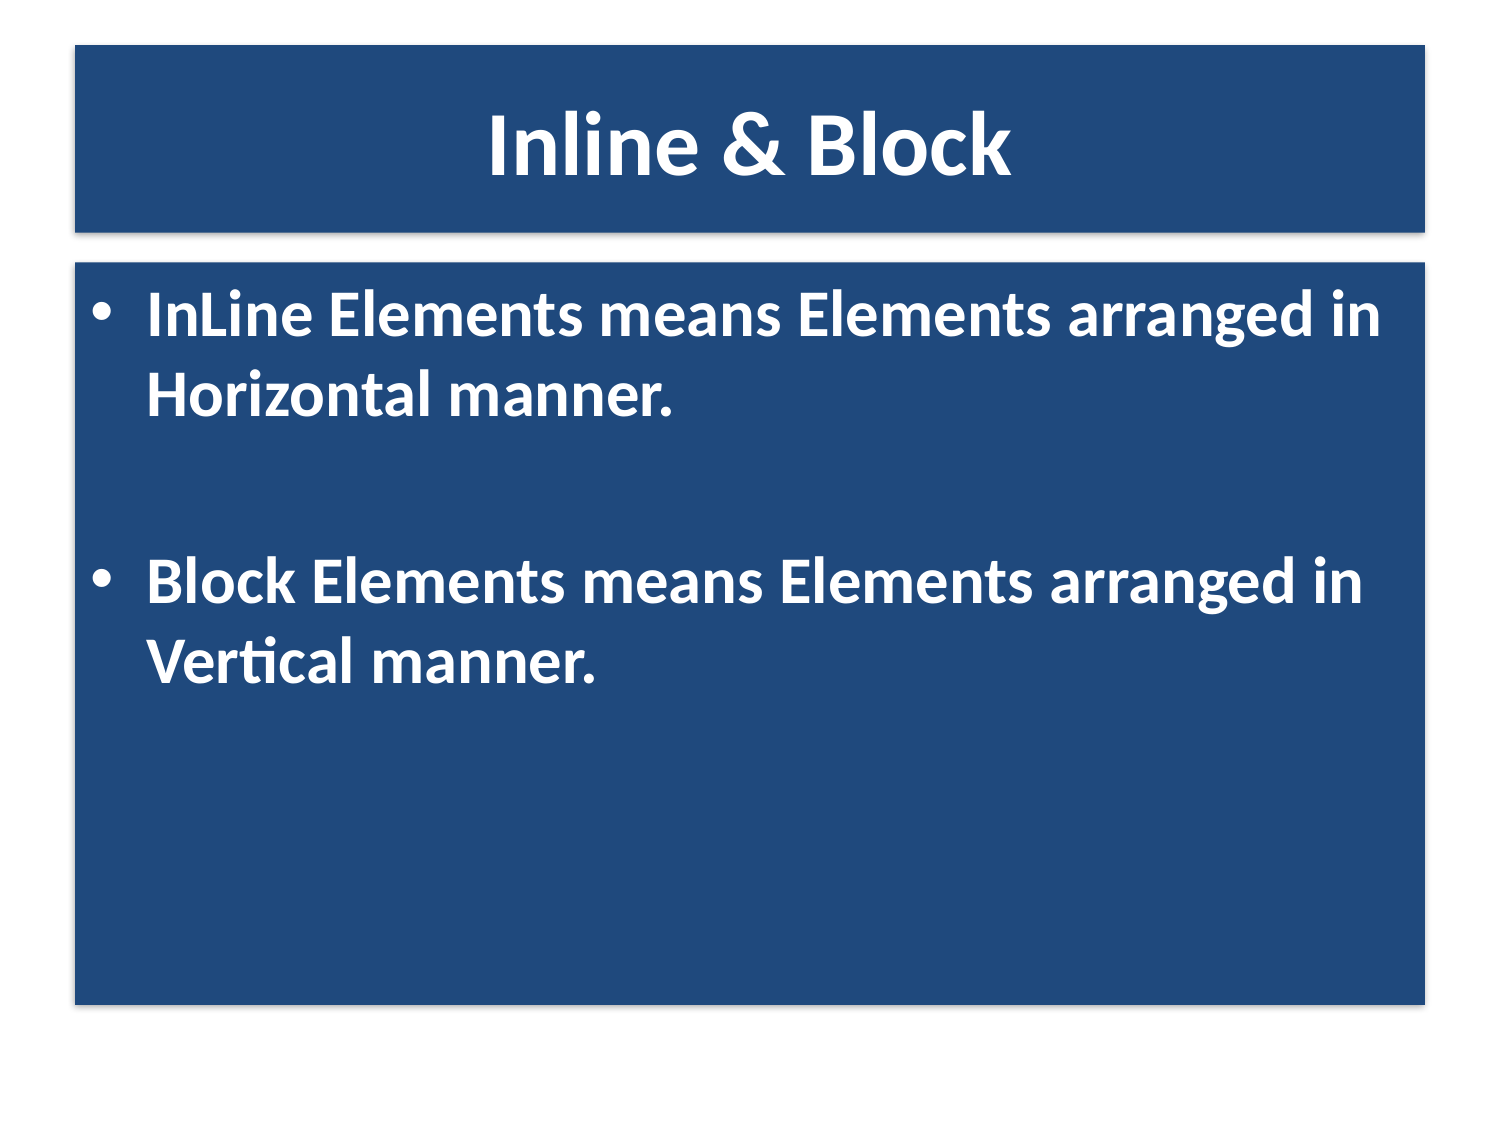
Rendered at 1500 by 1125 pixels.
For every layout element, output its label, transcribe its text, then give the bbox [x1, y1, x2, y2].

list InLine Elements means Elements arranged in Horizontal manner. Block Elements means Elements arranged in Vertical manner. [75, 262, 1425, 1005]
title Inline & Block [75, 45, 1425, 233]
